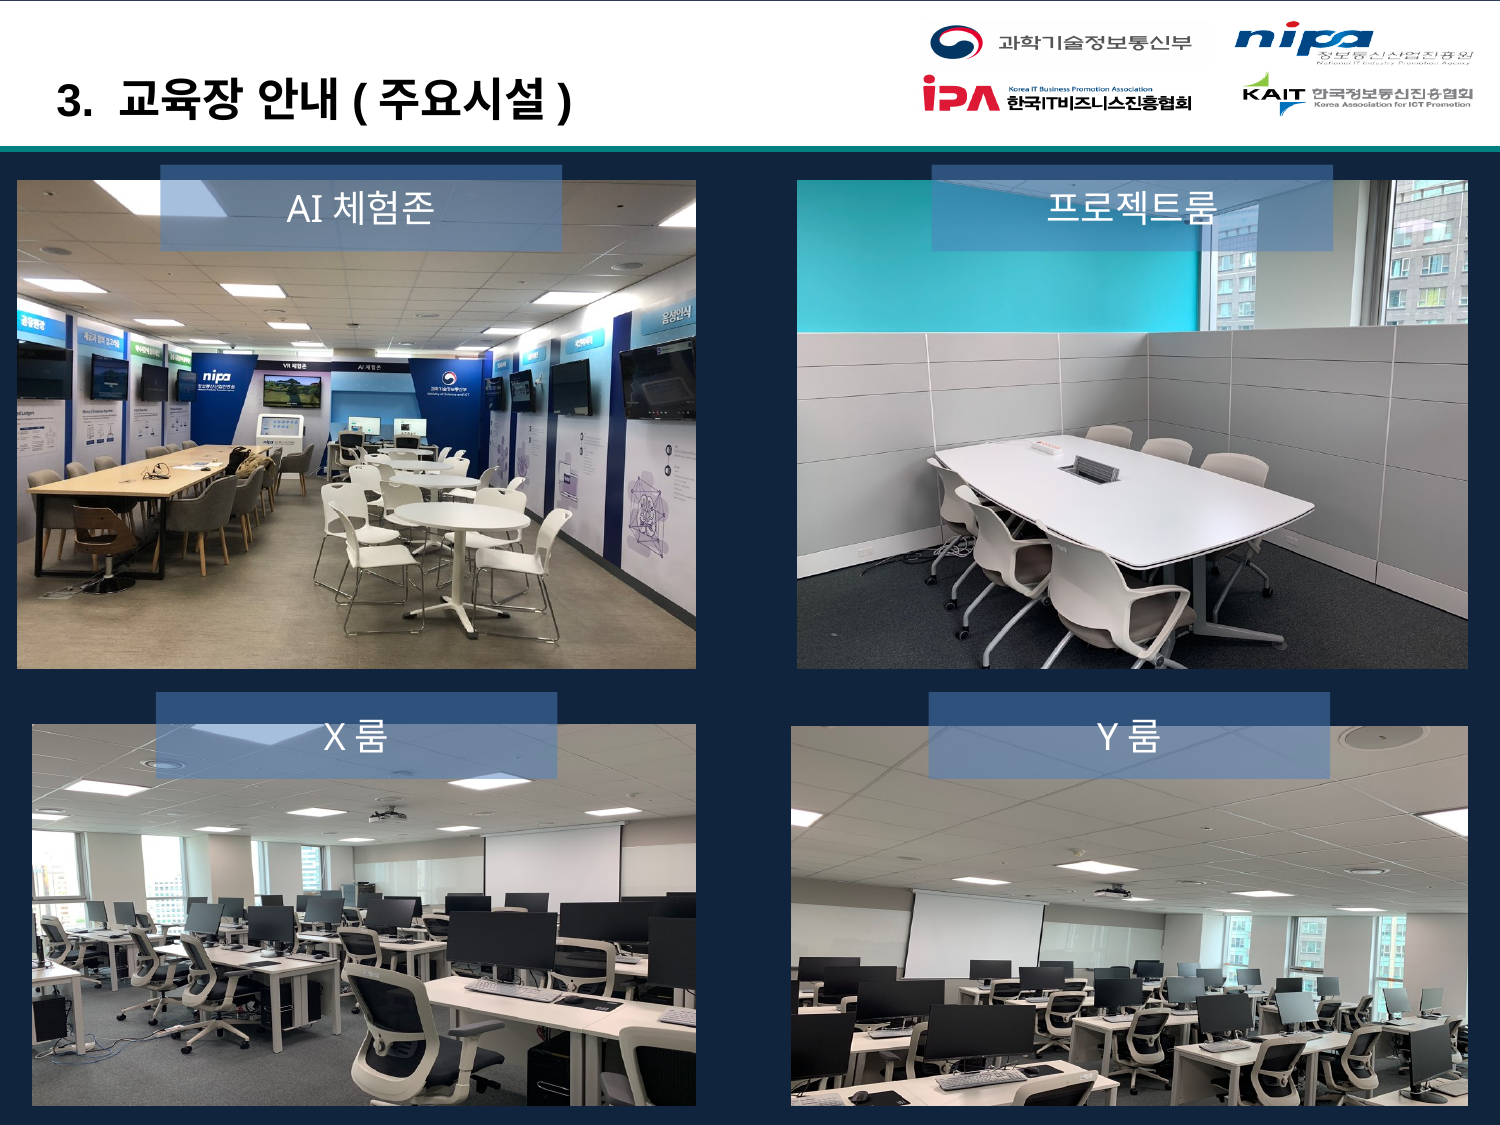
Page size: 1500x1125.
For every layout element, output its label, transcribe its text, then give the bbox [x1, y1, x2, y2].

picture [32, 724, 696, 1107]
picture [1222, 18, 1495, 127]
text_box 프로젝트룸 [931, 164, 1334, 179]
text_box [0, 0, 1500, 146]
text_box Y룸 [928, 692, 1331, 724]
text_box AI체험존 [160, 164, 563, 179]
picture [790, 726, 1468, 1107]
picture [909, 18, 1211, 122]
text_box 3. 교육장 안내(주요시설) [41, 42, 1398, 146]
picture [796, 180, 1468, 669]
text_box X룸 [155, 692, 558, 723]
picture [17, 180, 696, 669]
